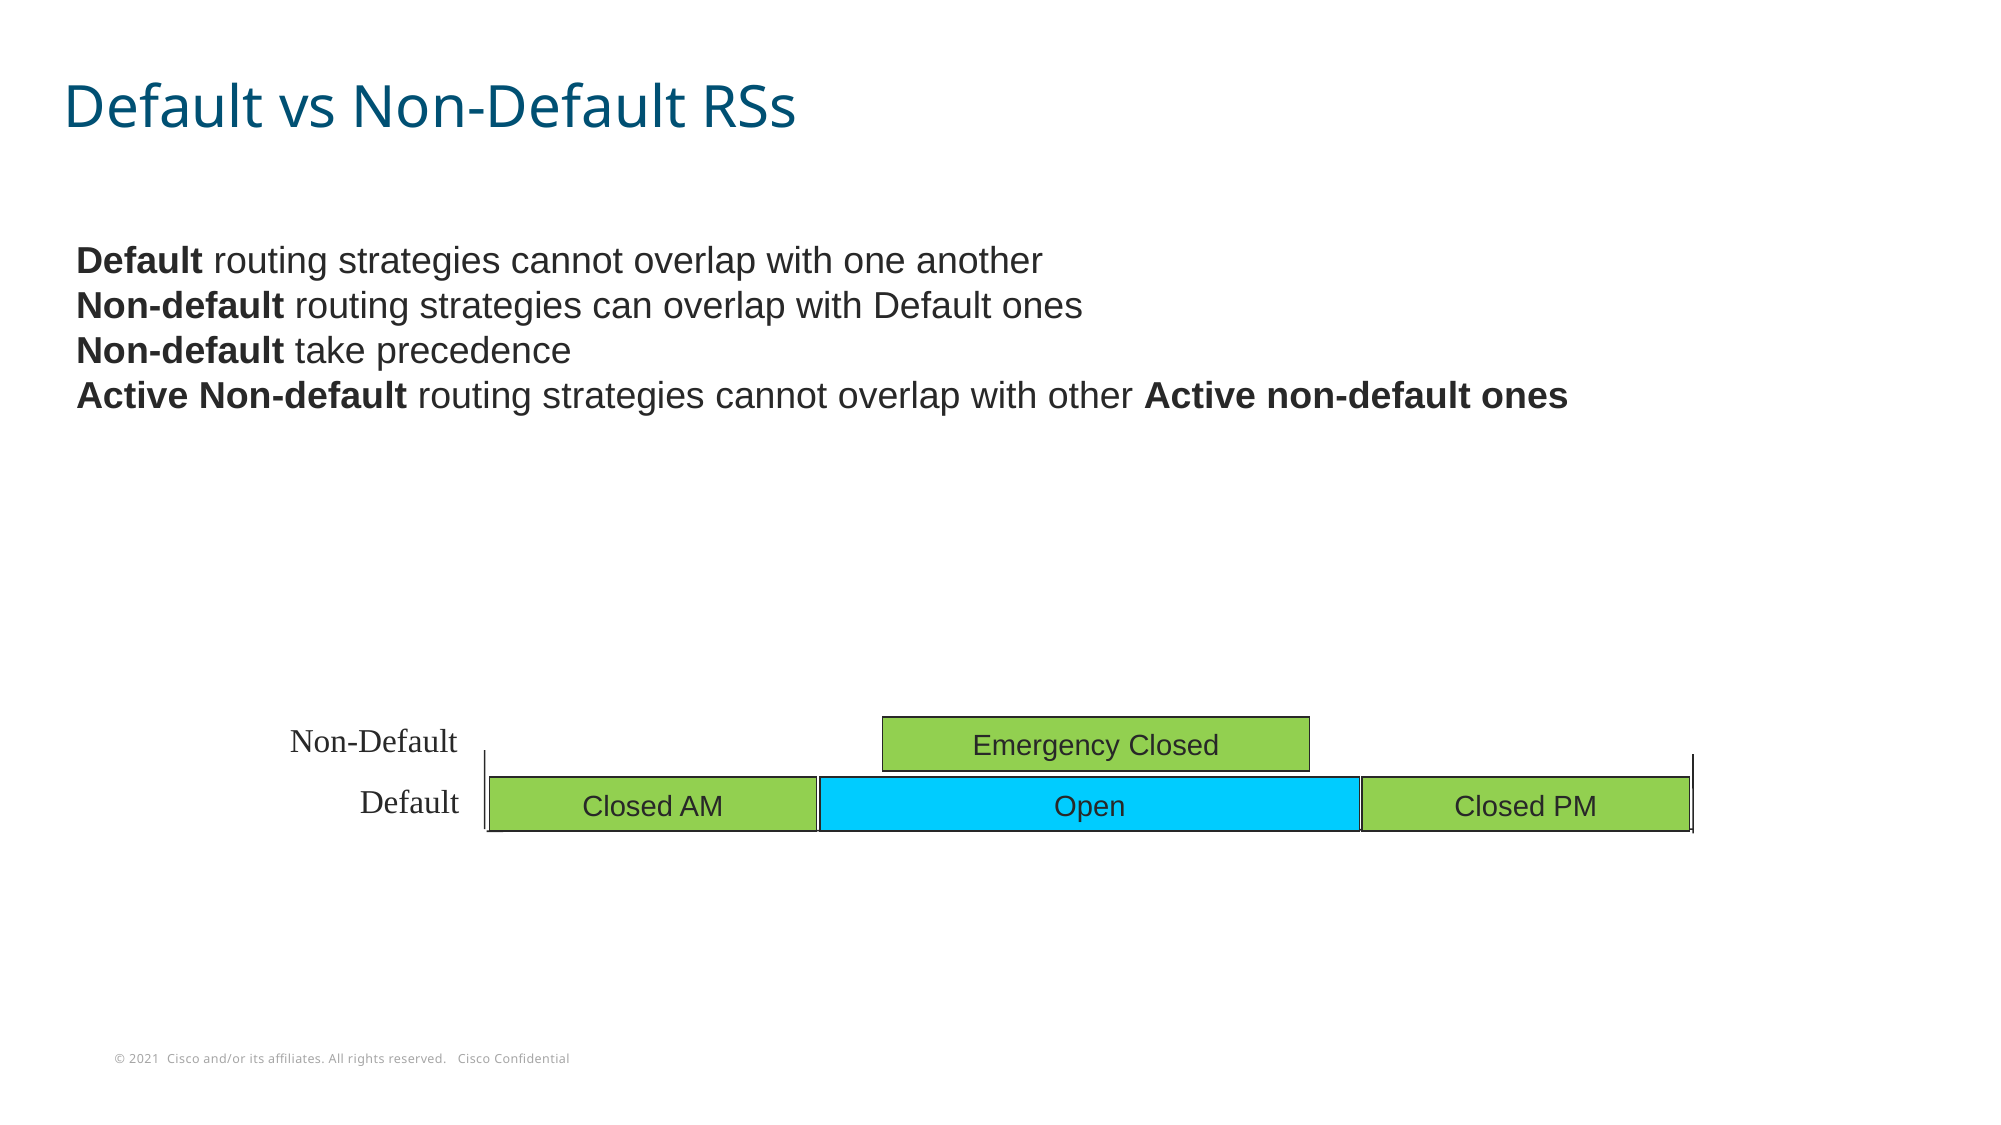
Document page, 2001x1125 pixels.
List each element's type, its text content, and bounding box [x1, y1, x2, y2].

text_box Default [345, 772, 475, 828]
text_box Emergency Closed [882, 716, 1310, 748]
text_box Non-Default [275, 712, 473, 767]
list Default routing strategies cannot overlap with one another Non-default routing strategies can overlap with Default ones Non-default take precedence Active Non-default routing strategies cannot overlap with other Active non-default ones [61, 228, 1939, 588]
title Default vs Non-Default RSs [48, 31, 1418, 192]
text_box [484, 749, 1694, 834]
